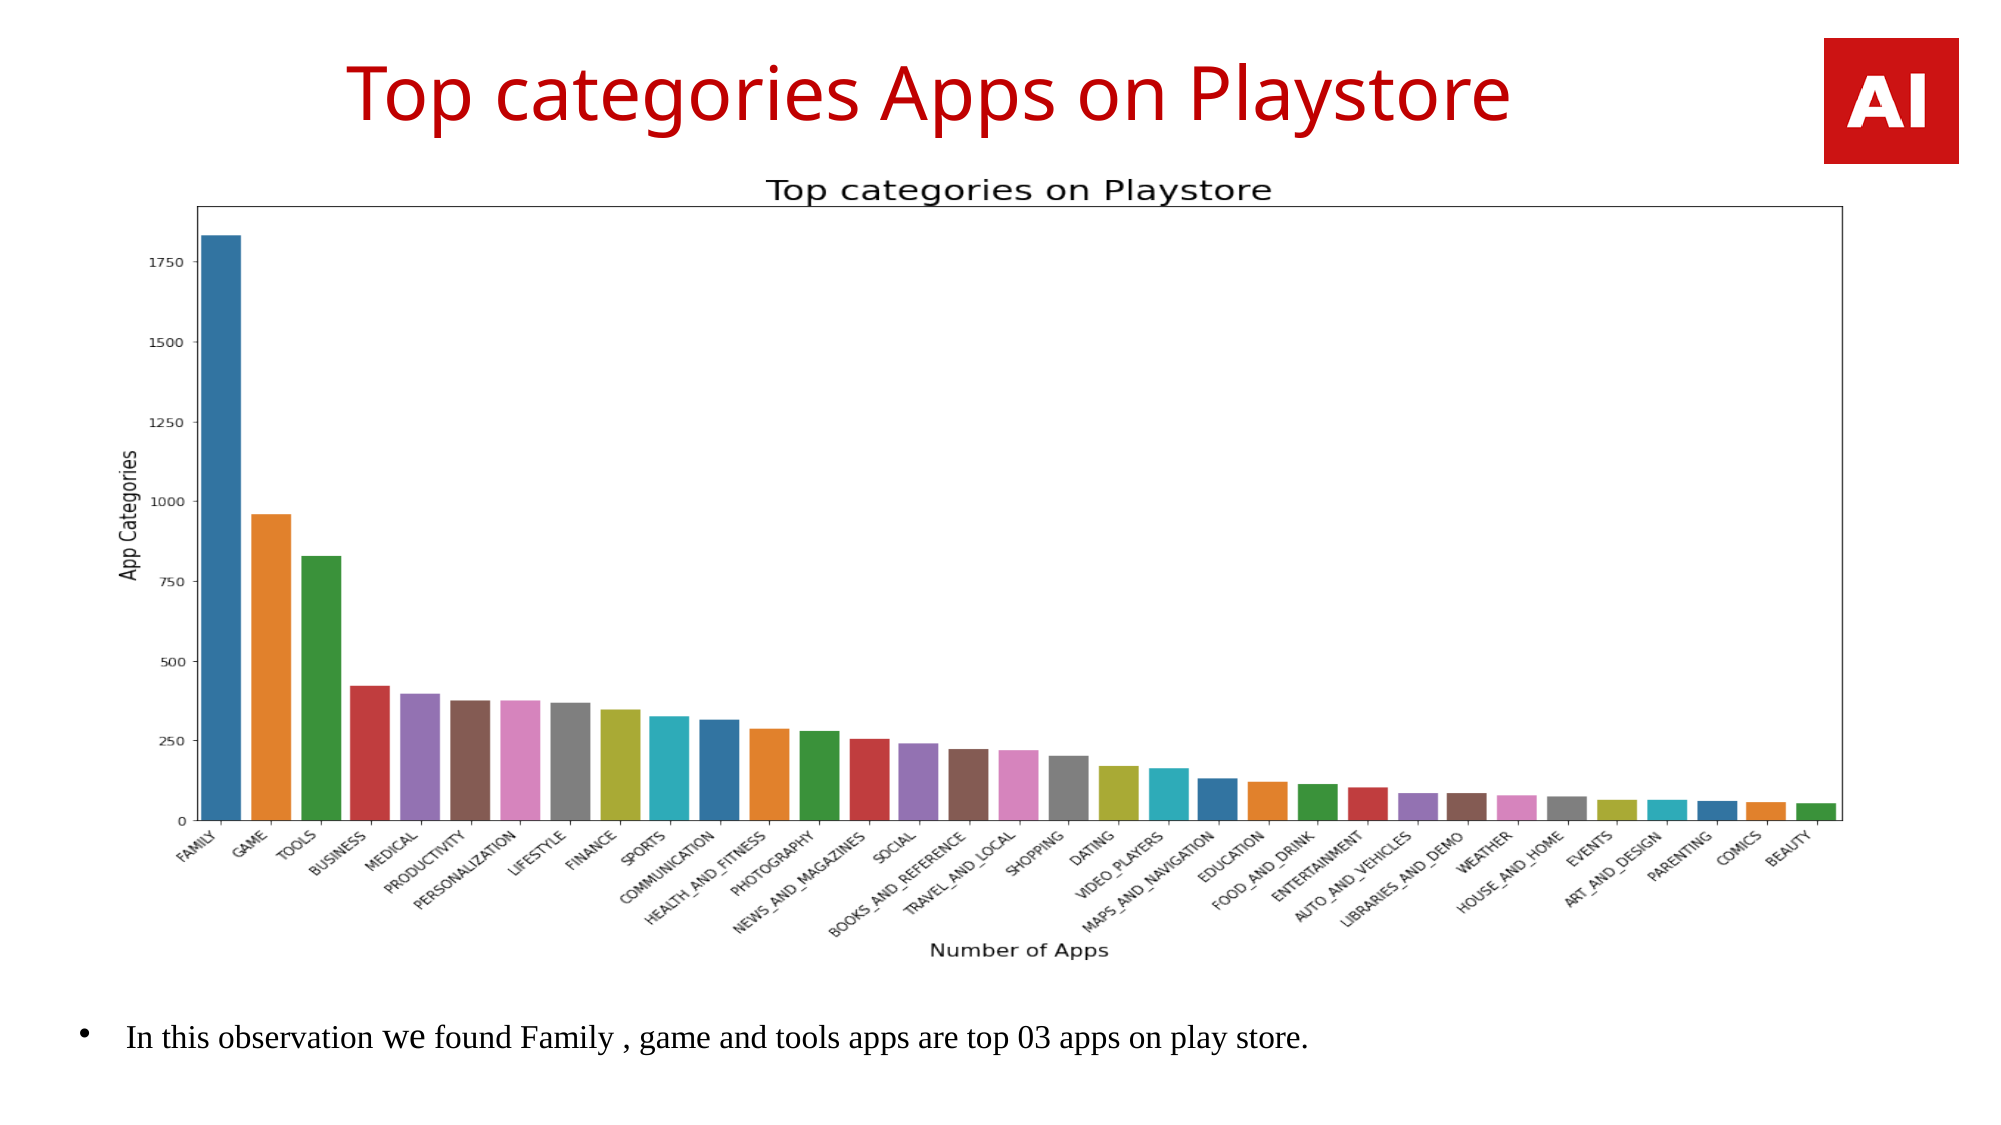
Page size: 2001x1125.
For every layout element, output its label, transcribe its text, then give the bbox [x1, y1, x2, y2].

text_box Top categories Apps on Playstore [332, 38, 1779, 144]
picture [110, 171, 1851, 967]
picture [1824, 38, 1960, 164]
text_box In this observation we found Family , game and tools apps are top 03 apps on play store. [64, 1003, 1986, 1104]
